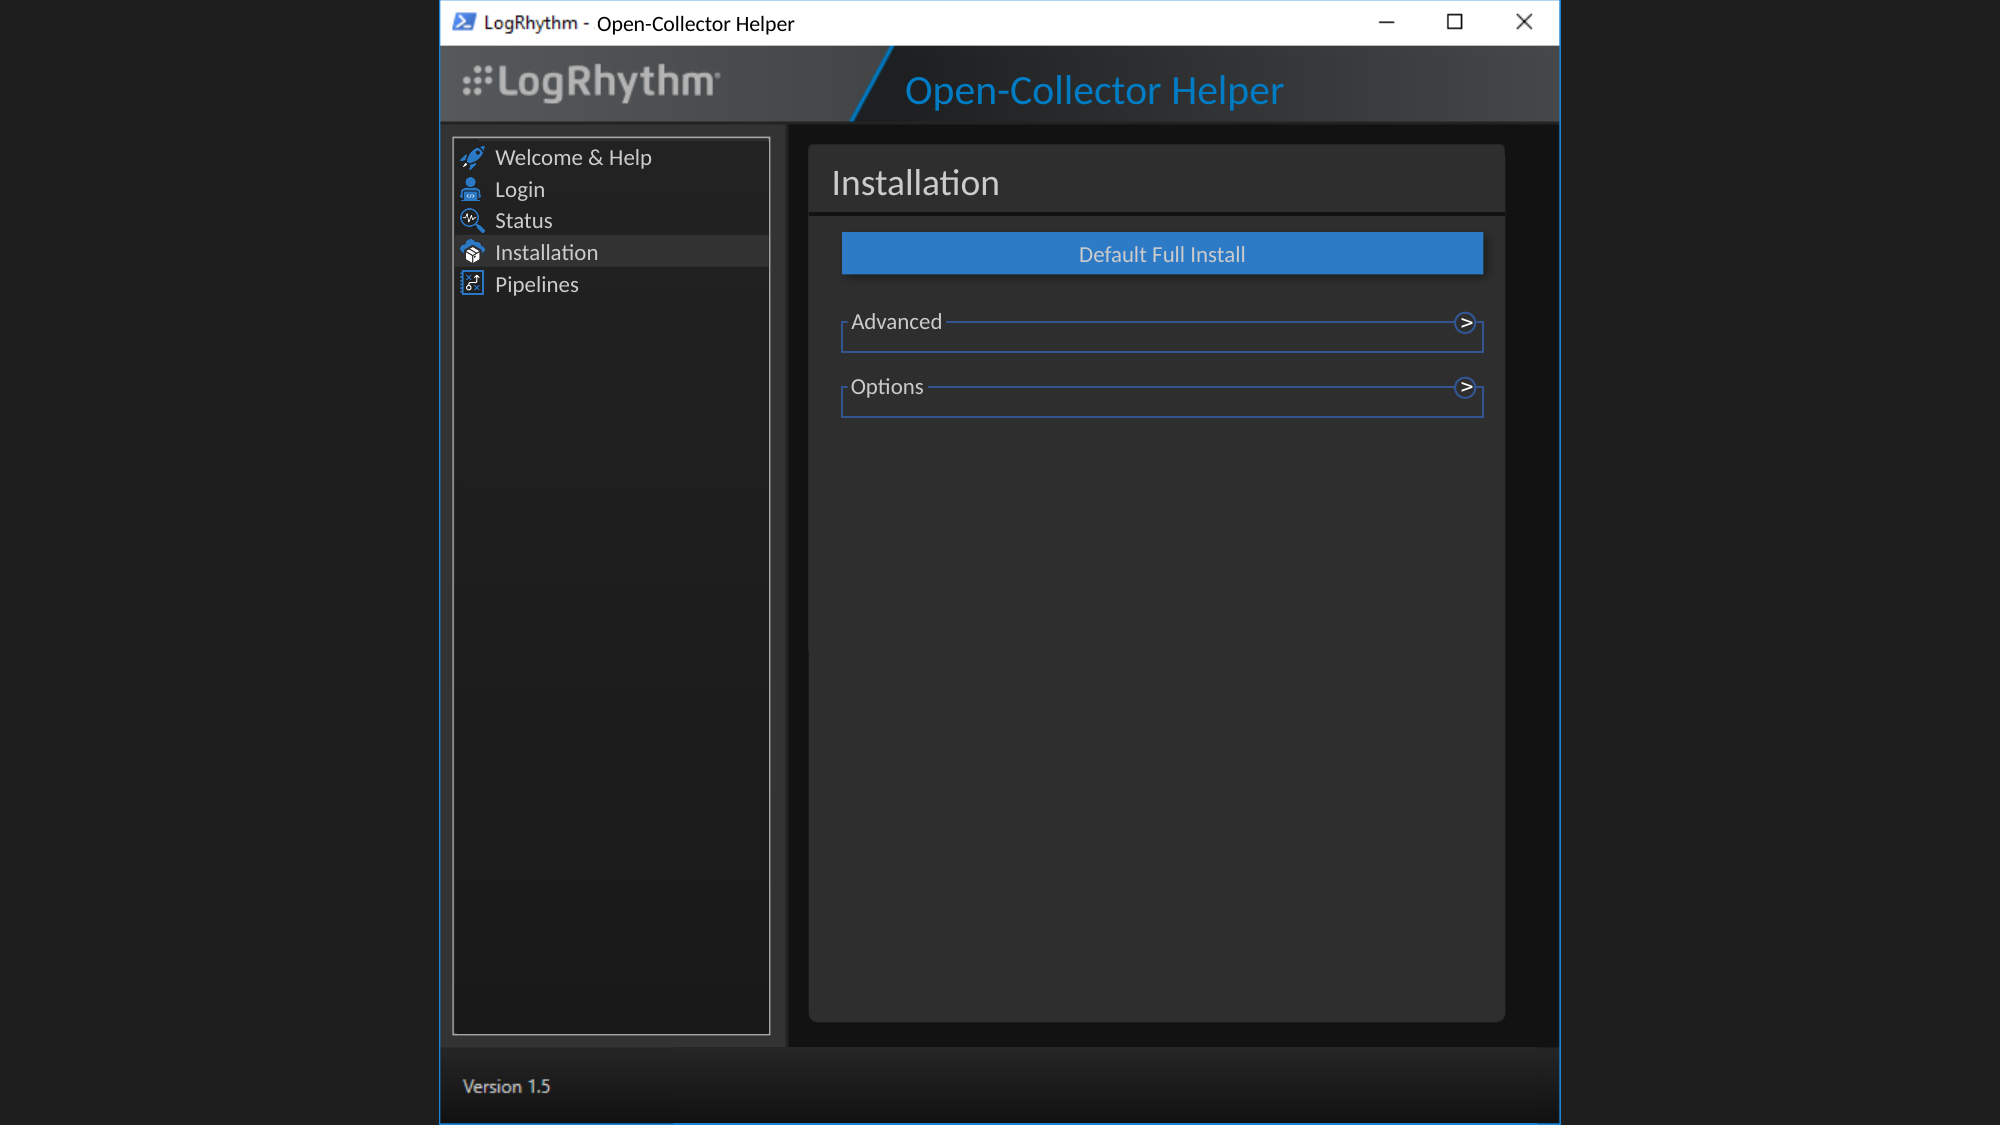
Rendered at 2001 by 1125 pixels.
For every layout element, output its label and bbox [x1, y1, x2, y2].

picture [438, 0, 1561, 1125]
text_box [1442, 367, 1486, 408]
text_box [1442, 302, 1486, 344]
